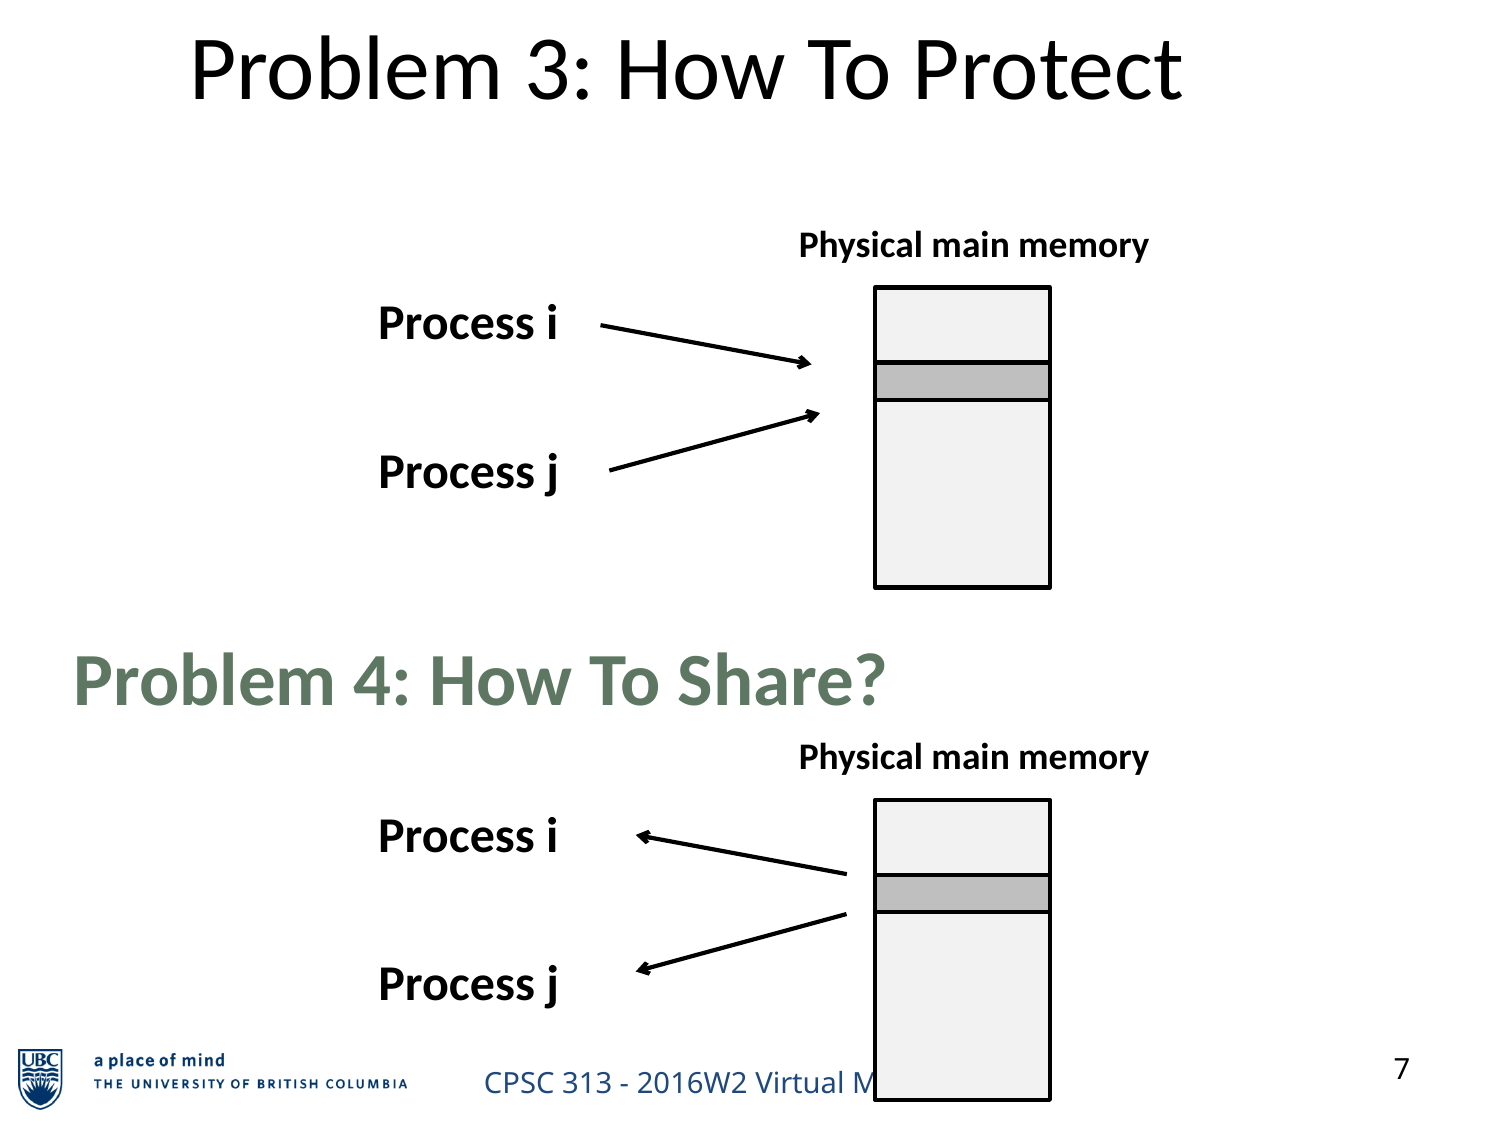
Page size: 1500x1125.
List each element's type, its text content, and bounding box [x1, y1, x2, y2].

text_box Process j [363, 430, 575, 506]
text_box [875, 875, 1050, 913]
text_box [875, 913, 1050, 1100]
text_box Process i [363, 795, 574, 870]
text_box Process j [363, 943, 575, 1019]
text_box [635, 913, 847, 972]
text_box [609, 412, 821, 471]
text_box Problem 4: How To Share? [58, 612, 1304, 738]
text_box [635, 834, 848, 875]
picture [18, 1049, 407, 1110]
text_box Process i [363, 282, 574, 358]
text_box [875, 287, 1050, 362]
title Problem 3: How To Protect [64, 0, 1310, 126]
text_box [875, 799, 1050, 875]
slide_number 7 [1074, 1042, 1425, 1103]
text_box [875, 362, 1050, 400]
text_box [875, 400, 1050, 588]
text_box Physical main memory [783, 212, 1166, 273]
text_box Physical main memory [783, 724, 1166, 785]
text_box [600, 324, 812, 365]
